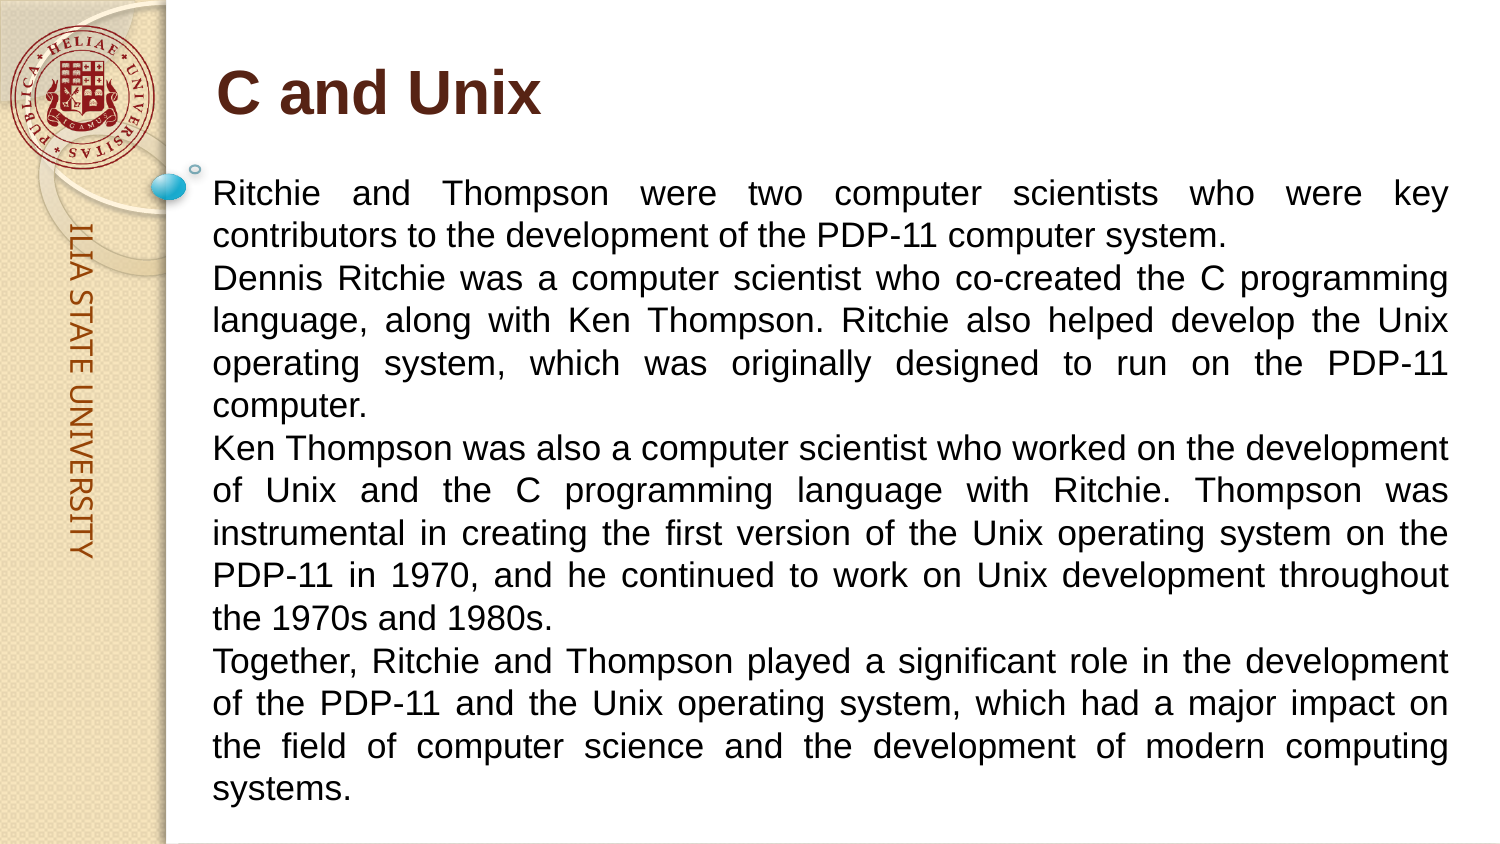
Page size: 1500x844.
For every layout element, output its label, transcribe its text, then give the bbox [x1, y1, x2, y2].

title C and Unix [201, 22, 1417, 135]
picture [8, 22, 157, 173]
text_box ILIA STATE UNIVERSITY [56, 209, 110, 825]
text_box Ritchie and Thompson were two computer scientists who were key contributors to the development of the PDP-11 computer system. Dennis Ritchie was a computer scientist who co-created the C programming language, along with Ken Thompson. Ritchie also helped develop the Unix operating system, which was originally designed to run on the PDP-11 computer. Ken Thompson was also a computer scientist who worked on the development of Unix and the C programming language with Ritchie. Thompson was instrumental in creating the first version of the Unix operating system on the PDP-11 in 1970, and he continued to work on Unix development throughout the 1970s and 1980s. Together, Ritchie and Thompson played a significant role in the development of the PDP-11 and the Unix operating system, which had a major impact on the field of computer science and the development of modern computing systems. [197, 162, 1465, 816]
